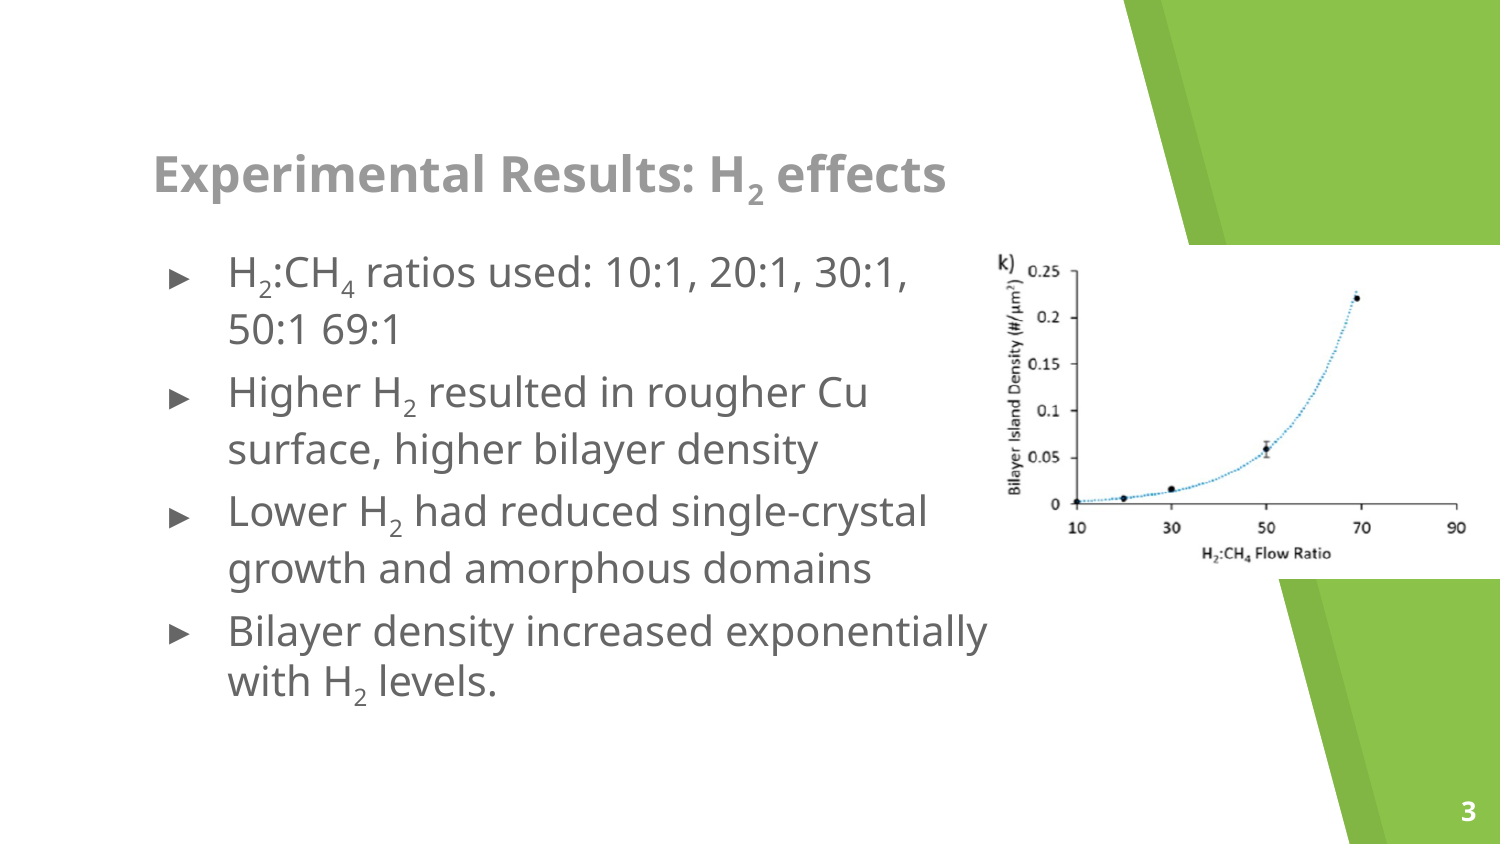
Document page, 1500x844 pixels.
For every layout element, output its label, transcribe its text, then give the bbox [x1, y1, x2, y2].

slide_number 3 [1401, 779, 1492, 844]
title Experimental Results: H2 effects [137, 146, 1011, 227]
picture [981, 245, 1500, 580]
list H2:CH4 ratios used: 10:1, 20:1, 30:1, 50:1 69:1 Higher H2 resulted in rougher Cu surface, higher bilayer density Lower H2 had reduced single-crystal growth and amorphous domains Bilayer density increased exponentially with H2 levels. [137, 231, 1011, 602]
